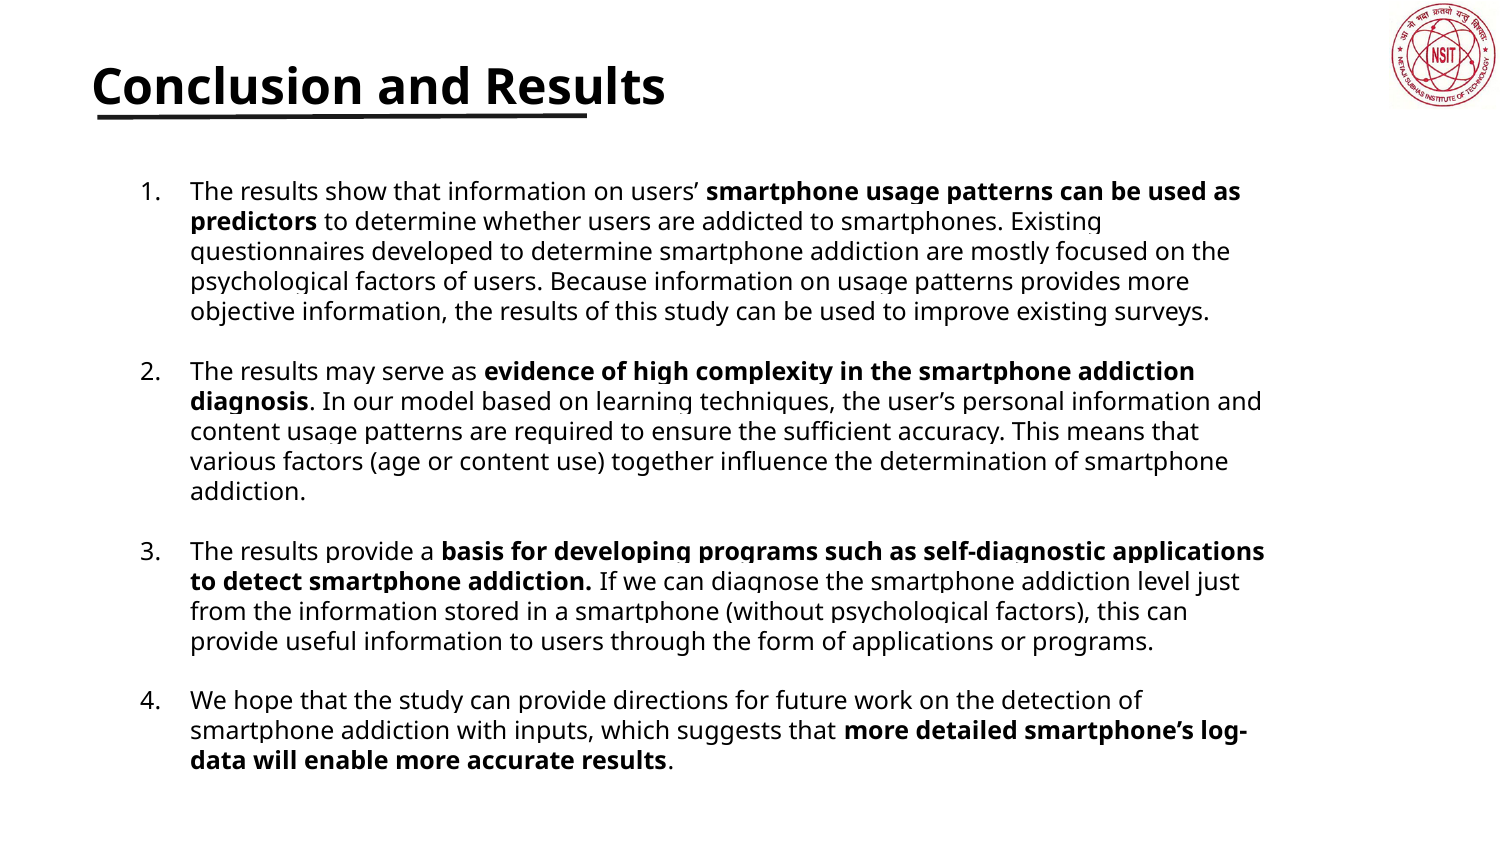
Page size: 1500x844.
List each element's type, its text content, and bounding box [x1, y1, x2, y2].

text_box The results show that information on users’ smartphone usage patterns can be used as predictors to determine whether users are addicted to smartphones. Existing questionnaires developed to determine smartphone addiction are mostly focused on the psychological factors of users. Because information on usage patterns provides more objective information, the results of this study can be used to improve existing surveys. The results may serve as evidence of high complexity in the smartphone addiction diagnosis. In our model based on learning techniques, the user’s personal information and content usage patterns are required to ensure the sufficient accuracy. This means that various factors (age or content use) together influence the determination of smartphone addiction. The results provide a basis for developing programs such as self-diagnostic applications to detect smartphone addiction. If we can diagnose the smartphone addiction level just from the information stored in a smartphone (without psychological factors), this can provide useful information to users through the form of applications or programs. We hope that the study can provide directions for future work on the detection of smartphone addiction with inputs, which suggests that more detailed smartphone’s log-data will enable more accurate results. [100, 160, 1290, 790]
text_box Conclusion and Results [76, 30, 1177, 118]
picture [1389, 0, 1500, 111]
